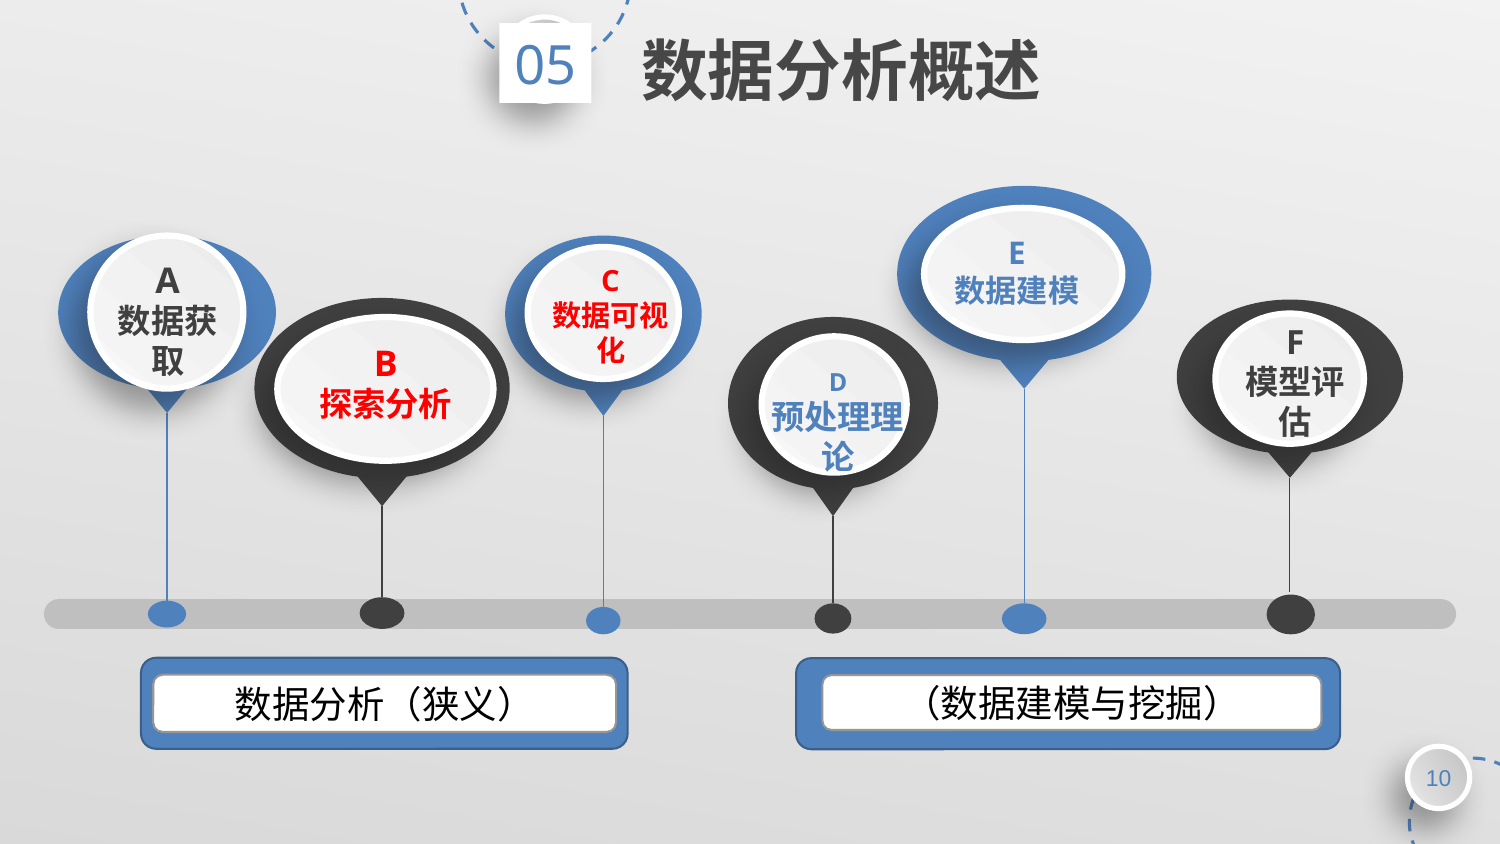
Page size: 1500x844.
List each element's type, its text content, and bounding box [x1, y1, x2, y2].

text_box [42, 598, 505, 631]
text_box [505, 235, 702, 635]
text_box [727, 316, 897, 634]
text_box 数据分析概述 [531, 22, 1152, 115]
text_box [795, 657, 1342, 751]
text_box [1215, 313, 1364, 450]
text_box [58, 235, 276, 628]
text_box 数据分析（狭义） [152, 673, 618, 734]
text_box （数据建模与挖掘） [821, 674, 1323, 732]
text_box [254, 297, 510, 629]
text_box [897, 185, 1152, 635]
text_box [1176, 299, 1404, 635]
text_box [751, 336, 925, 485]
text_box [525, 246, 696, 379]
text_box [1152, 598, 1176, 630]
text_box 05 [499, 23, 592, 103]
text_box [702, 597, 727, 631]
text_box [1404, 598, 1458, 630]
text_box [90, 235, 245, 390]
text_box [897, 207, 1137, 341]
text_box [139, 656, 629, 750]
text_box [277, 316, 494, 461]
